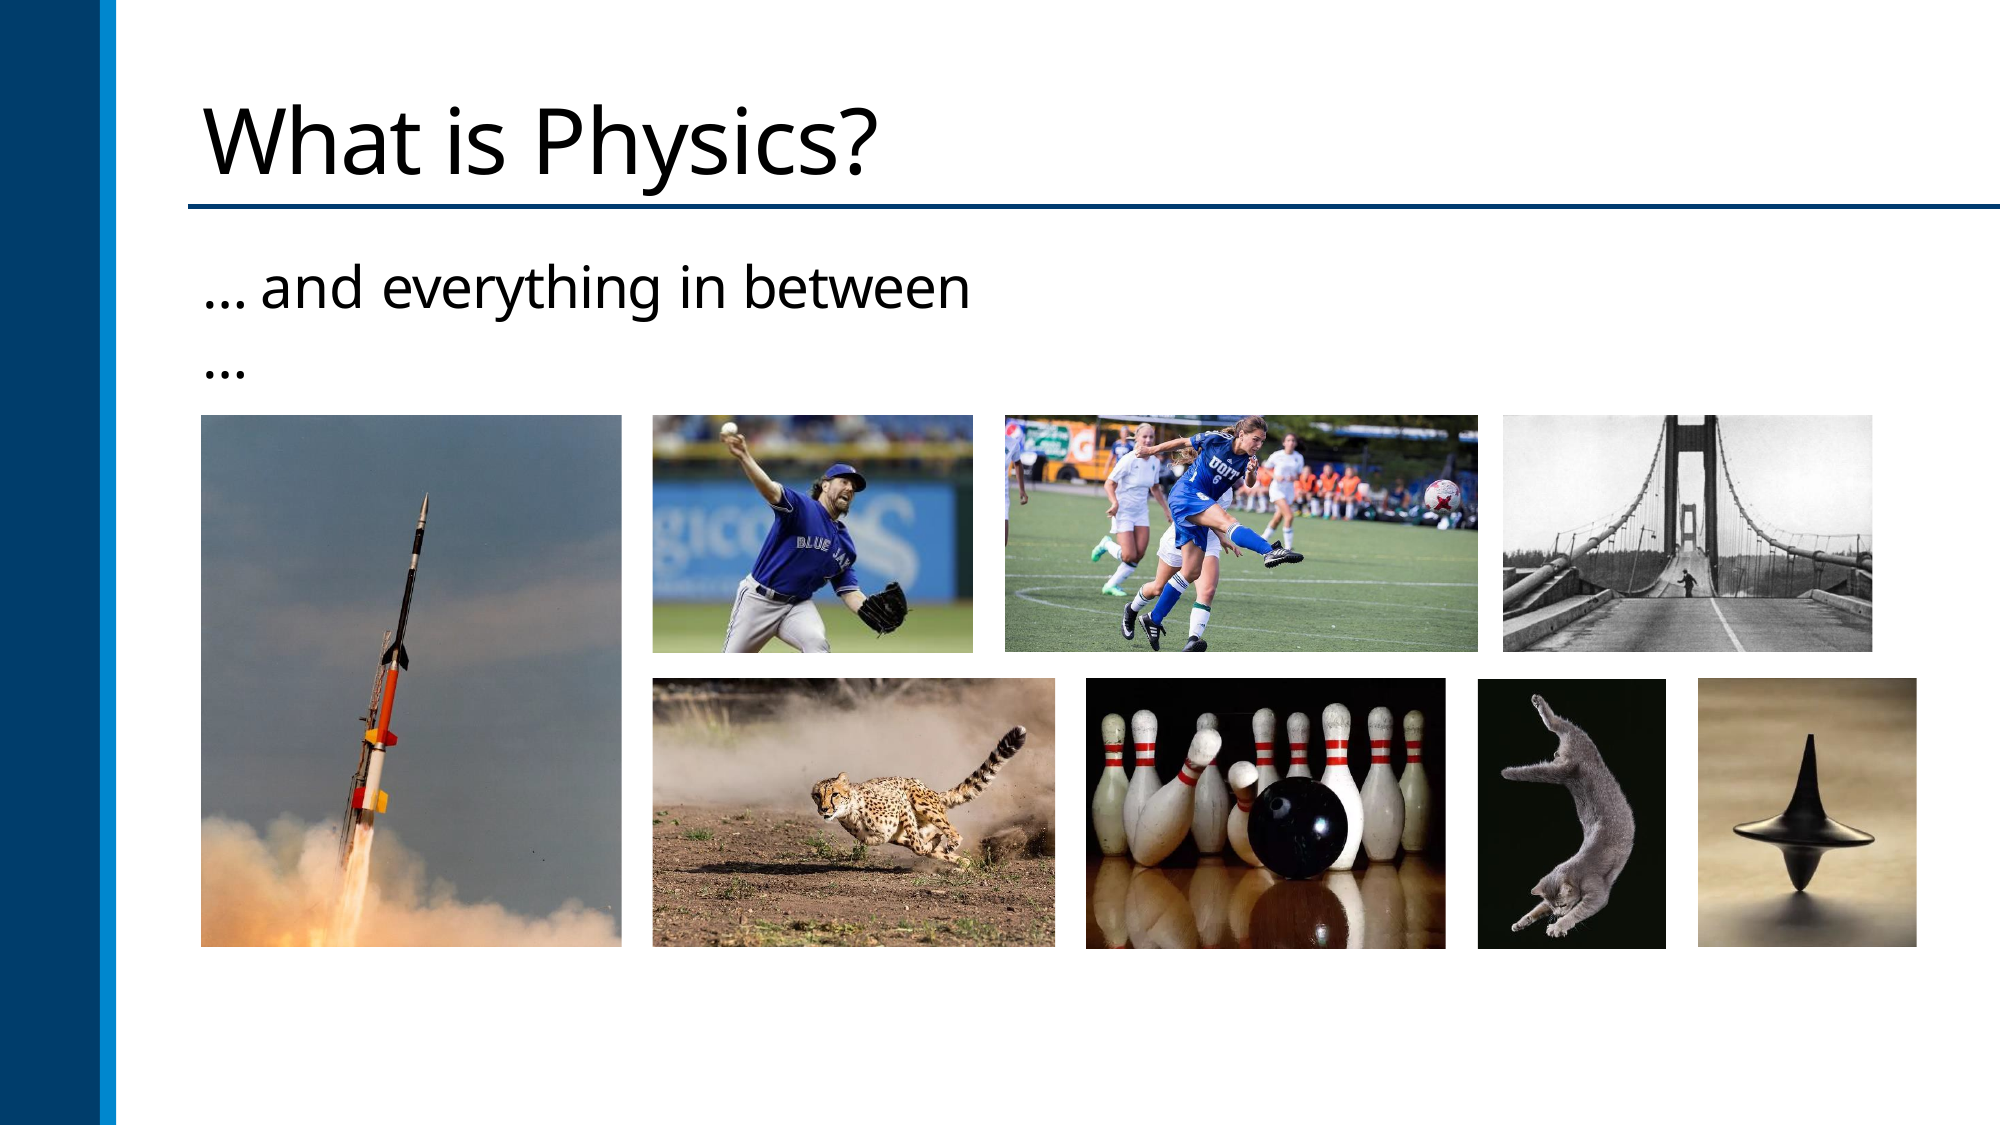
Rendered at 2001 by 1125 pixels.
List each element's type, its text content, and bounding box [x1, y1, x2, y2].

title What is Physics? [200, 81, 881, 248]
text_box [1005, 415, 1478, 652]
text_box [1477, 679, 1666, 949]
text_box [1698, 678, 1917, 947]
text_box [201, 415, 622, 947]
text_box [1503, 415, 1873, 652]
text_box [652, 678, 1056, 947]
text_box [652, 415, 973, 653]
text_box [1086, 678, 1446, 949]
text_box … and everything in between … [200, 248, 986, 391]
